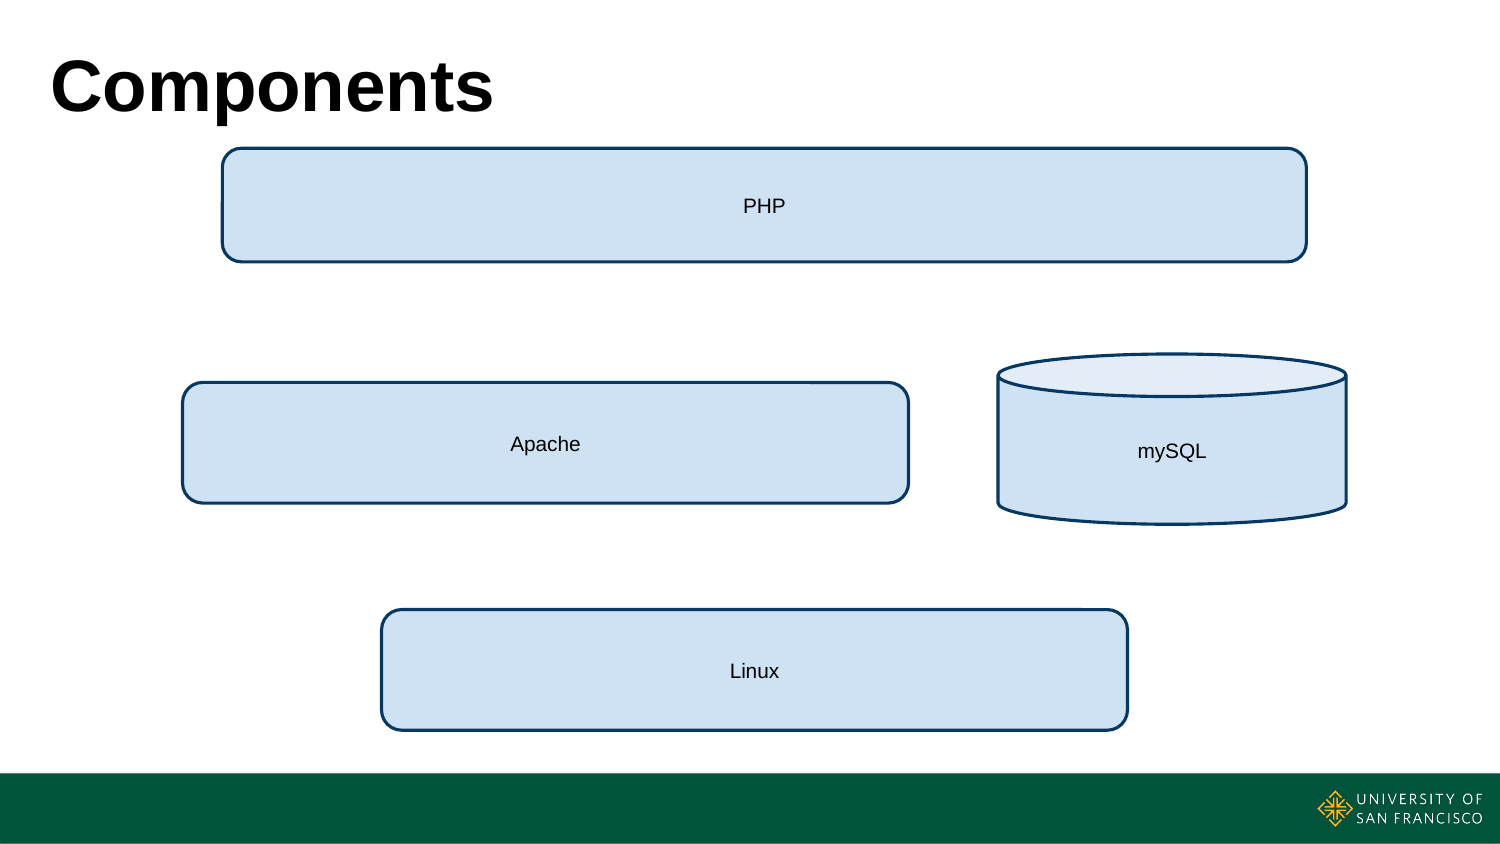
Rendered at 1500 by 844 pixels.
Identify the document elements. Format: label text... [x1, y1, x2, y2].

title Components [45, 33, 1467, 144]
text_box mySQL [997, 353, 1347, 525]
picture [1317, 790, 1482, 827]
text_box Linux [381, 609, 1128, 731]
text_box Apache [182, 382, 909, 504]
text_box PHP [222, 148, 1307, 262]
